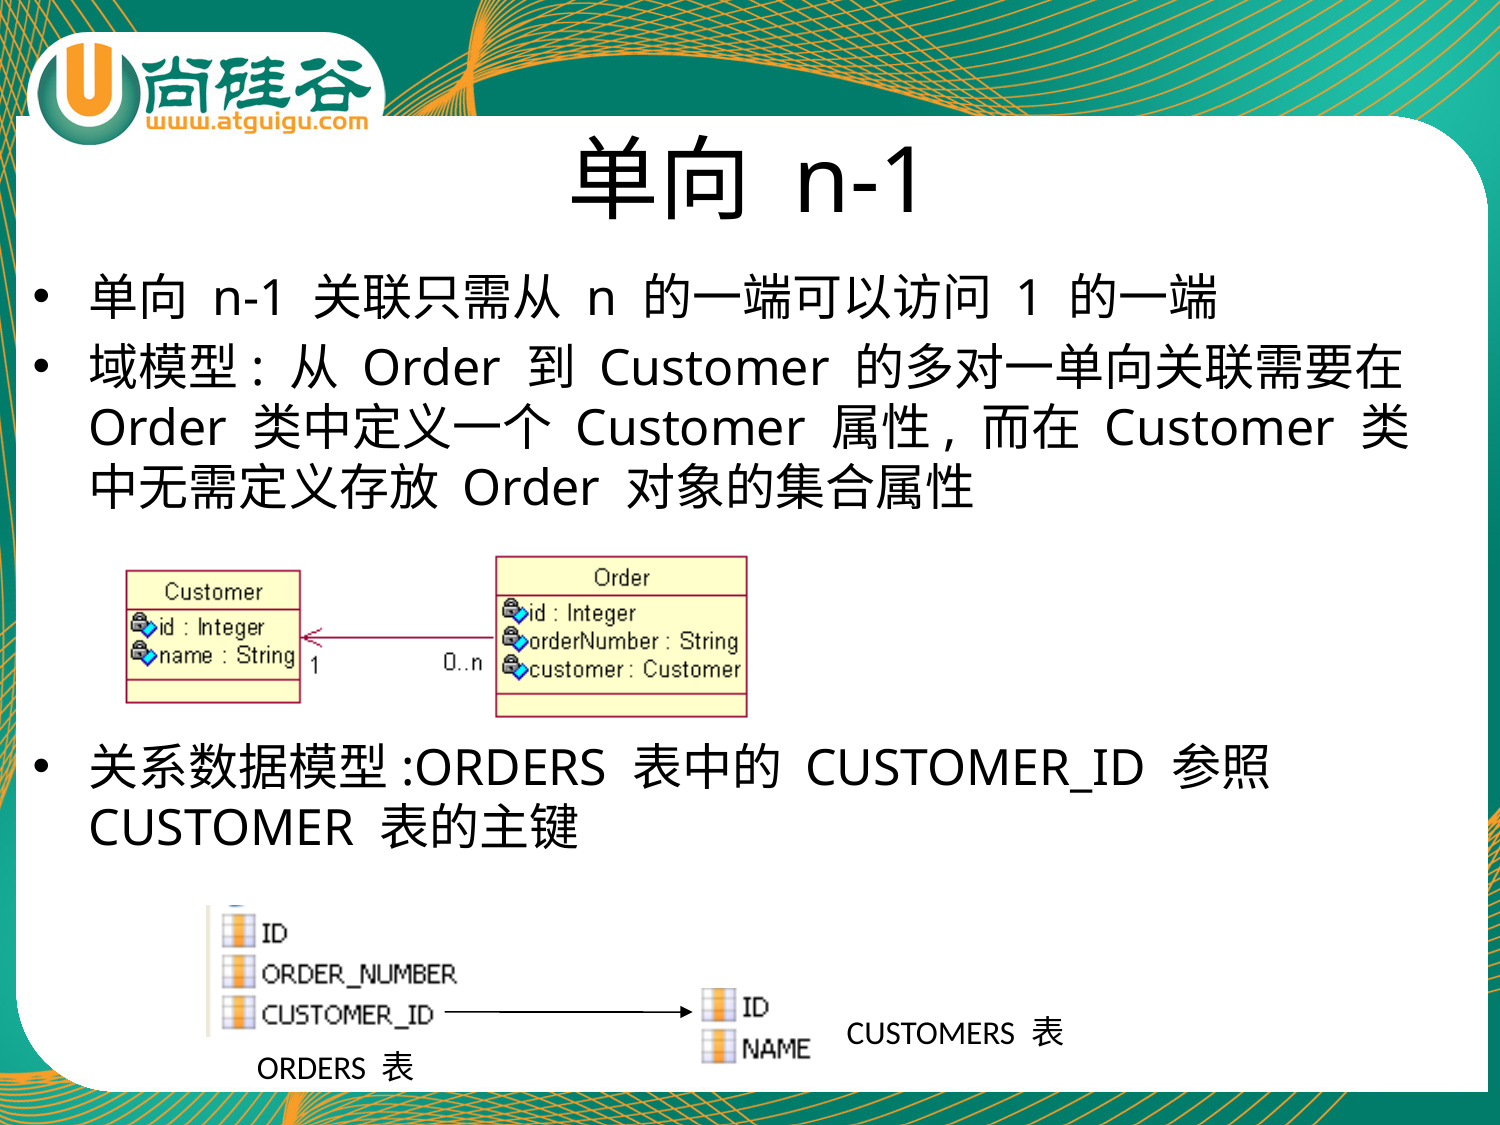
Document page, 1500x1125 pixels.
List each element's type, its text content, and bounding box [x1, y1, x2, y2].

text_box CUSTOMERS 表 [837, 1003, 1116, 1059]
list 单向 n-1 关联只需从 n 的一端可以访问 1 的一端 域模型: 从 Order 到 Customer 的多对一单向关联需要在Order 类中定义一个 Customer 属性, 而在 Customer 类中无需定义存放 Order 对象的集合属性 关系数据模型:ORDERS 表中的 CUSTOMER_ID 参照 CUSTOMER 表的主键 [17, 258, 1471, 920]
title 单向 n-1 [112, 82, 1388, 258]
text_box ORDERS 表 [242, 1043, 479, 1094]
text_box [482, 1005, 685, 1019]
picture [0, 0, 1500, 1125]
